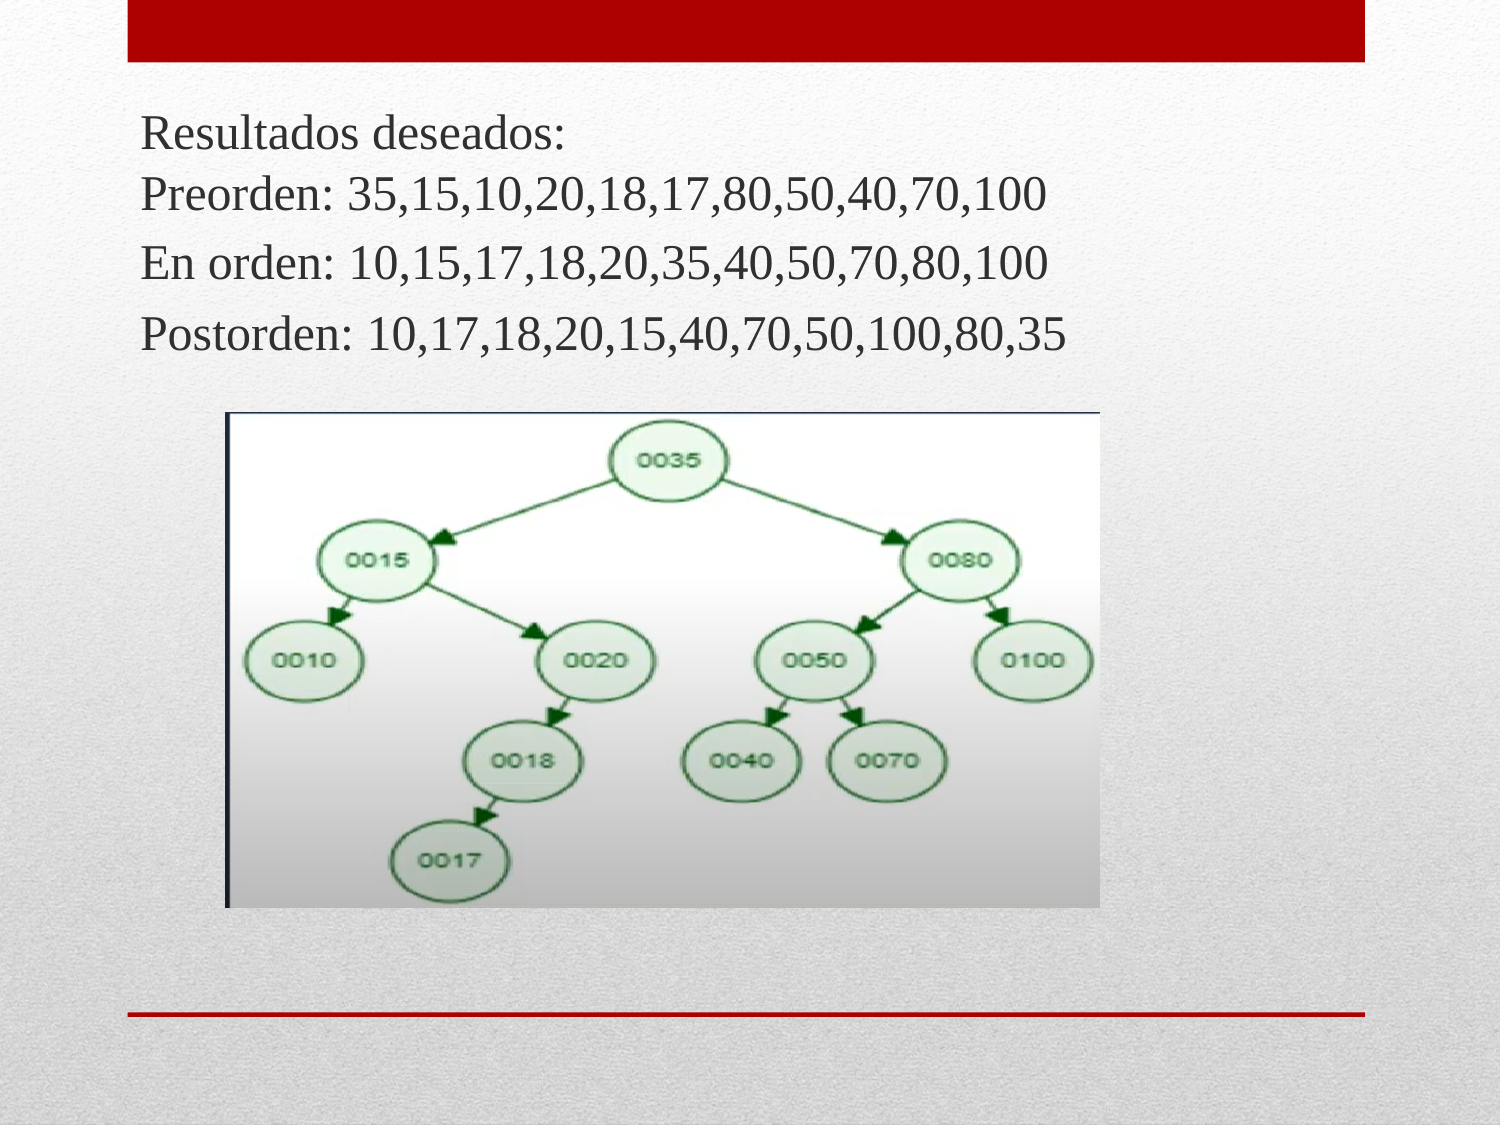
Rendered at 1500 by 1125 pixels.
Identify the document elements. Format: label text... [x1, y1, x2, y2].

list Resultados deseados: Preorden: 35,15,10,20,18,17,80,50,40,70,100 En orden: 10,15,17,18,20,35,40,50,70,80,100 Postorden: 10,17,18,20,15,40,70,50,100,80,35 [125, 112, 1275, 488]
picture [224, 411, 1101, 909]
